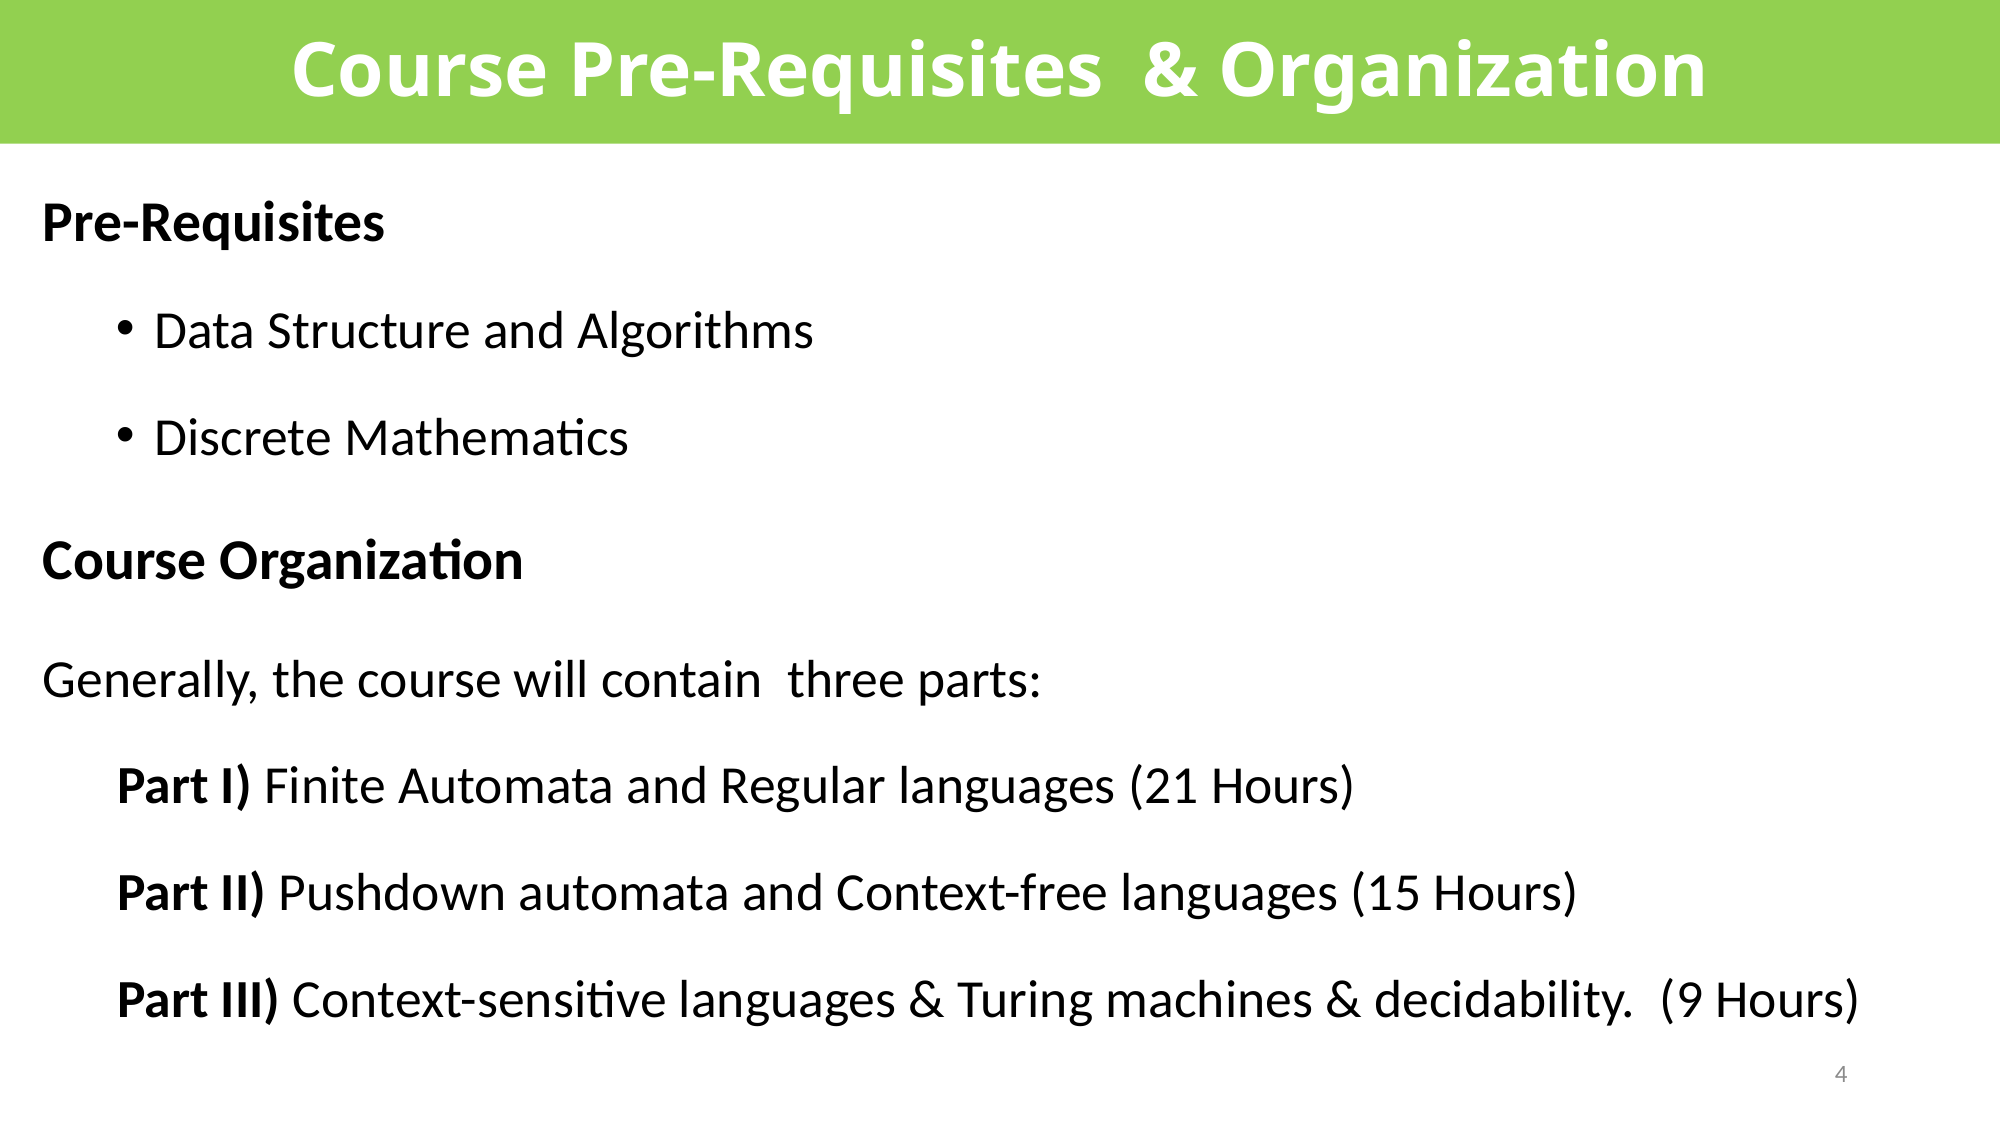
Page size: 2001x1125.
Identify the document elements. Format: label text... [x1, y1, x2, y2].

list Pre-Requisites Data Structure and Algorithms Discrete Mathematics Course Organization Generally, the course will contain three parts: Part I) Finite Automata and Regular languages (21 Hours) Part II) Pushdown automata and Context-free languages (15 Hours) Part III) Context-sensitive languages & Turing machines & decidability. (9 Hours) [27, 144, 1927, 1045]
text_box Course Pre-Requisites & Organization [0, 0, 2000, 144]
slide_number 4 [1412, 1042, 1863, 1103]
